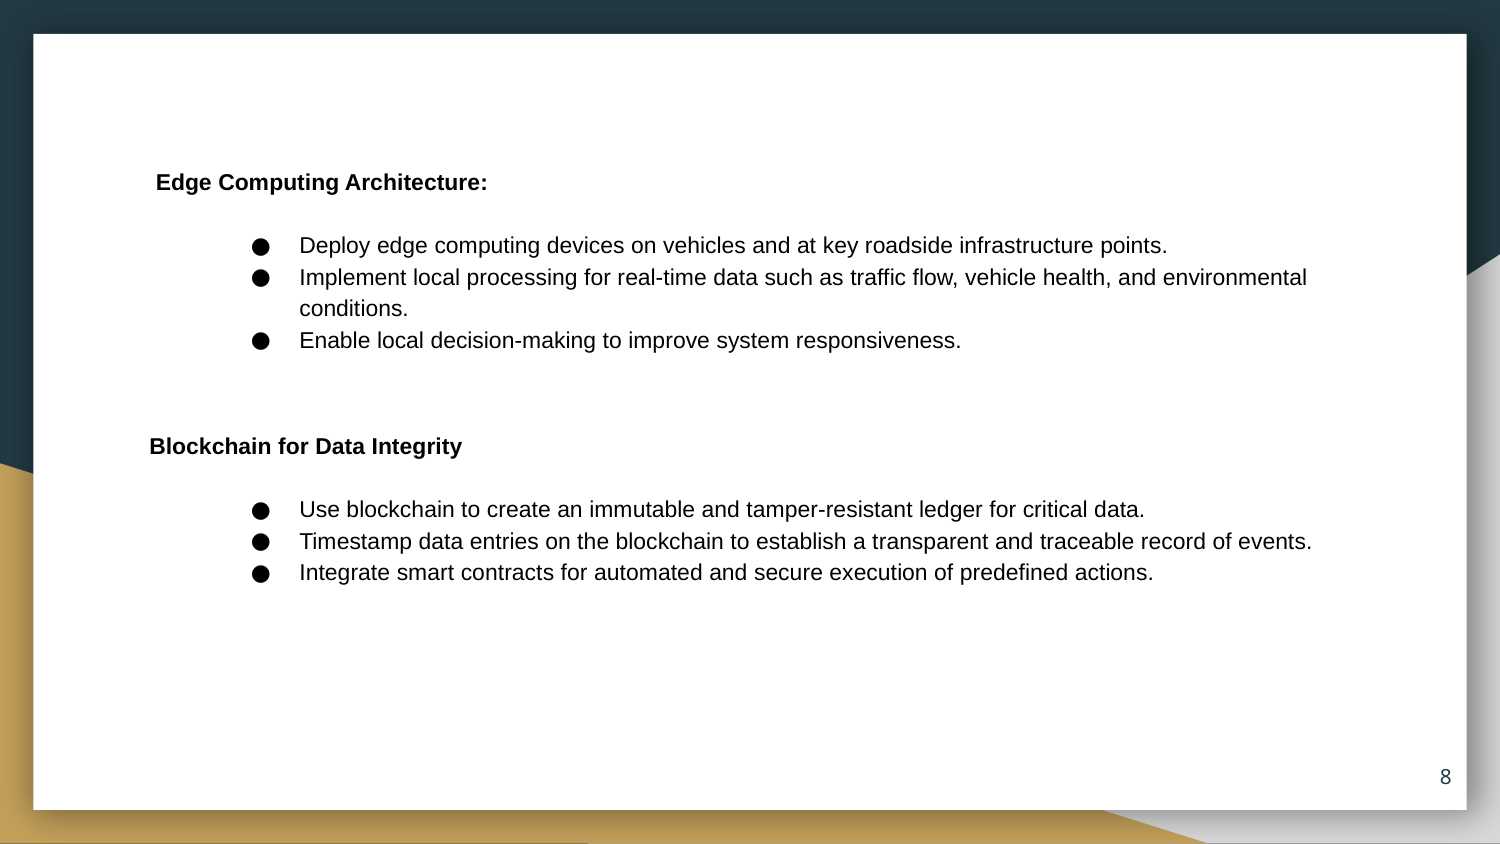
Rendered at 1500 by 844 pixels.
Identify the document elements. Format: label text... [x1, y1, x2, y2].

list Edge Computing Architecture: Deploy edge computing devices on vehicles and at key roadside infrastructure points. Implement local processing for real-time data such as traffic flow, vehicle health, and environmental conditions. Enable local decision-making to improve system responsiveness. Blockchain for Data Integrity Use blockchain to create an immutable and tamper-resistant ledger for critical data. Timestamp data entries on the blockchain to establish a transparent and traceable record of events. Integrate smart contracts for automated and secure execution of predefined actions. [134, 148, 1366, 729]
slide_number ‹#› [1376, 745, 1467, 810]
